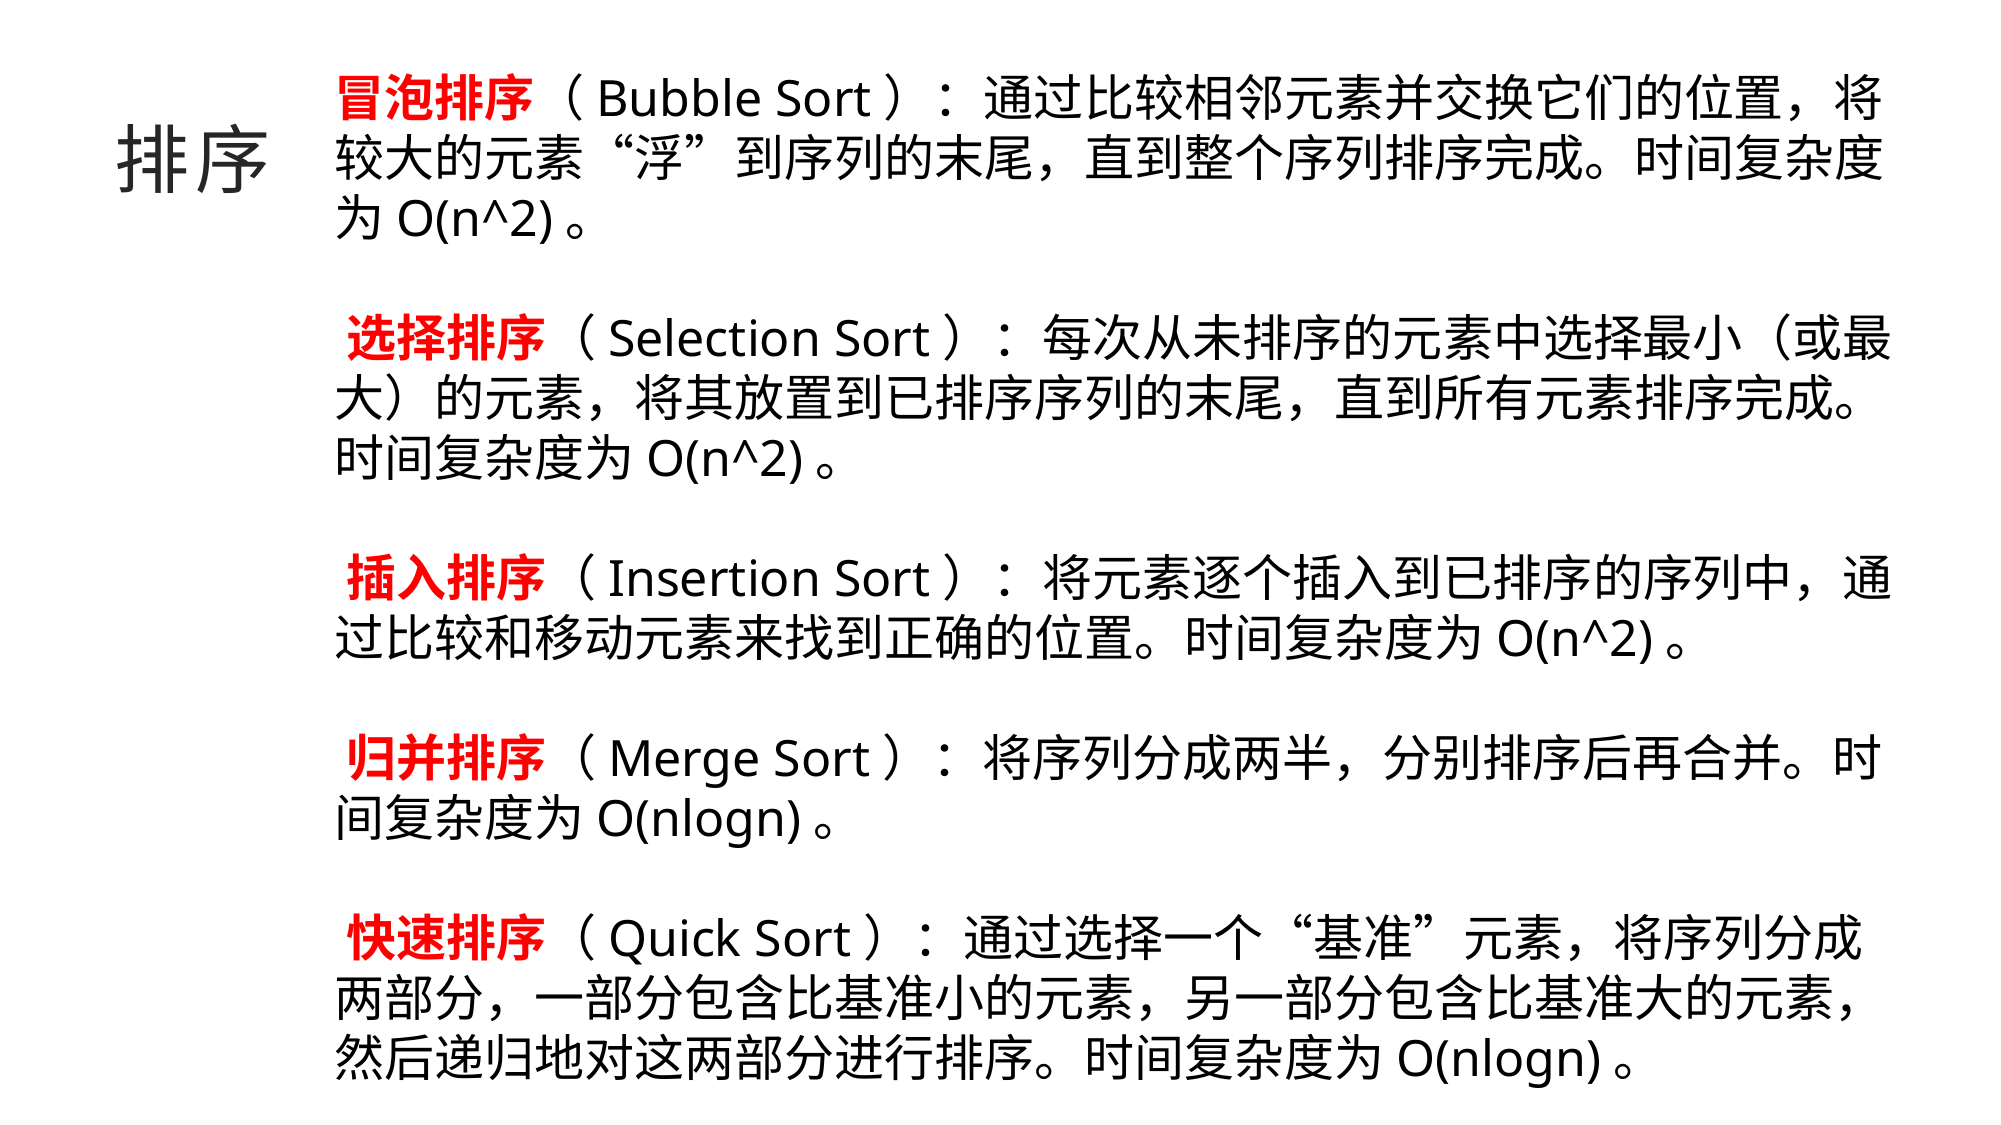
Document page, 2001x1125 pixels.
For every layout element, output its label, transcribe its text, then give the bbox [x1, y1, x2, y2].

text_box 冒泡排序（Bubble Sort）‌：通过比较相邻元素并交换它们的位置，将较大的元素“浮”到序列的末尾，直到整个序列排序完成。时间复杂度为O(n^2)。 ‌‌选择排序（Selection Sort）‌：每次从未排序的元素中选择最小（或最大）的元素，将其放置到已排序序列的末尾，直到所有元素排序完成。时间复杂度为O(n^2)。 ‌‌插入排序（Insertion Sort）‌：将元素逐个插入到已排序的序列中，通过比较和移动元素来找到正确的位置。时间复杂度为O(n^2)。 ‌‌‌‌归并排序（Merge Sort）‌：将序列分成两半，分别排序后再合并。时间复杂度为O(nlogn)。 ‌‌快速排序（Quick Sort）‌：通过选择一个“基准”元素，将序列分成两部分，一部分包含比基准小的元素，另一部分包含比基准大的元素，然后递归地对这两部分进行排序。时间复杂度为O(nlogn)。 ‌‌‌ [319, 58, 1914, 1125]
title 排序 [99, 99, 319, 216]
